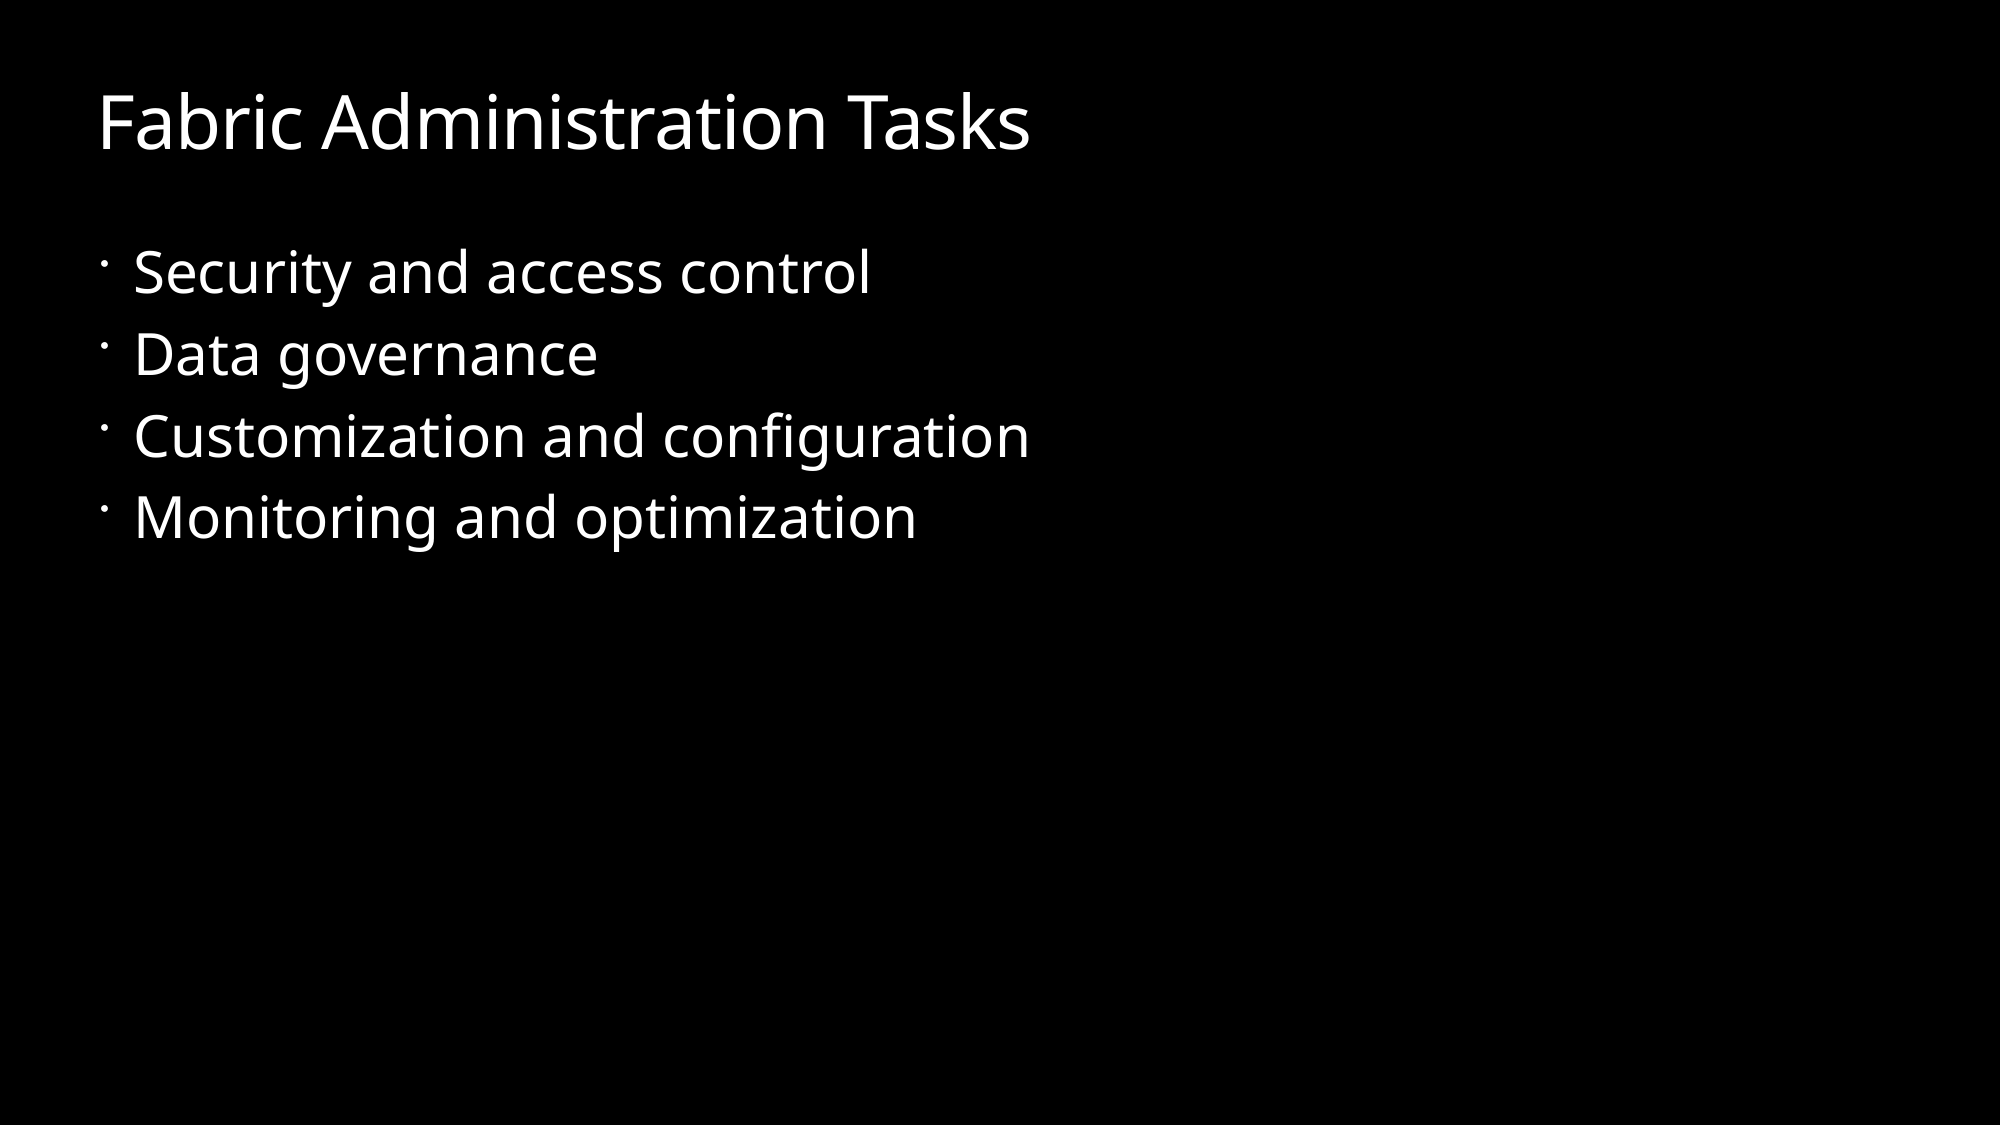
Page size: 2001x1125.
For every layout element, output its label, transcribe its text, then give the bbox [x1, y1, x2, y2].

list Security and access control Data governance Customization and configuration Monitoring and optimization [95, 235, 1904, 646]
title Fabric Administration Tasks [96, 75, 1904, 166]
